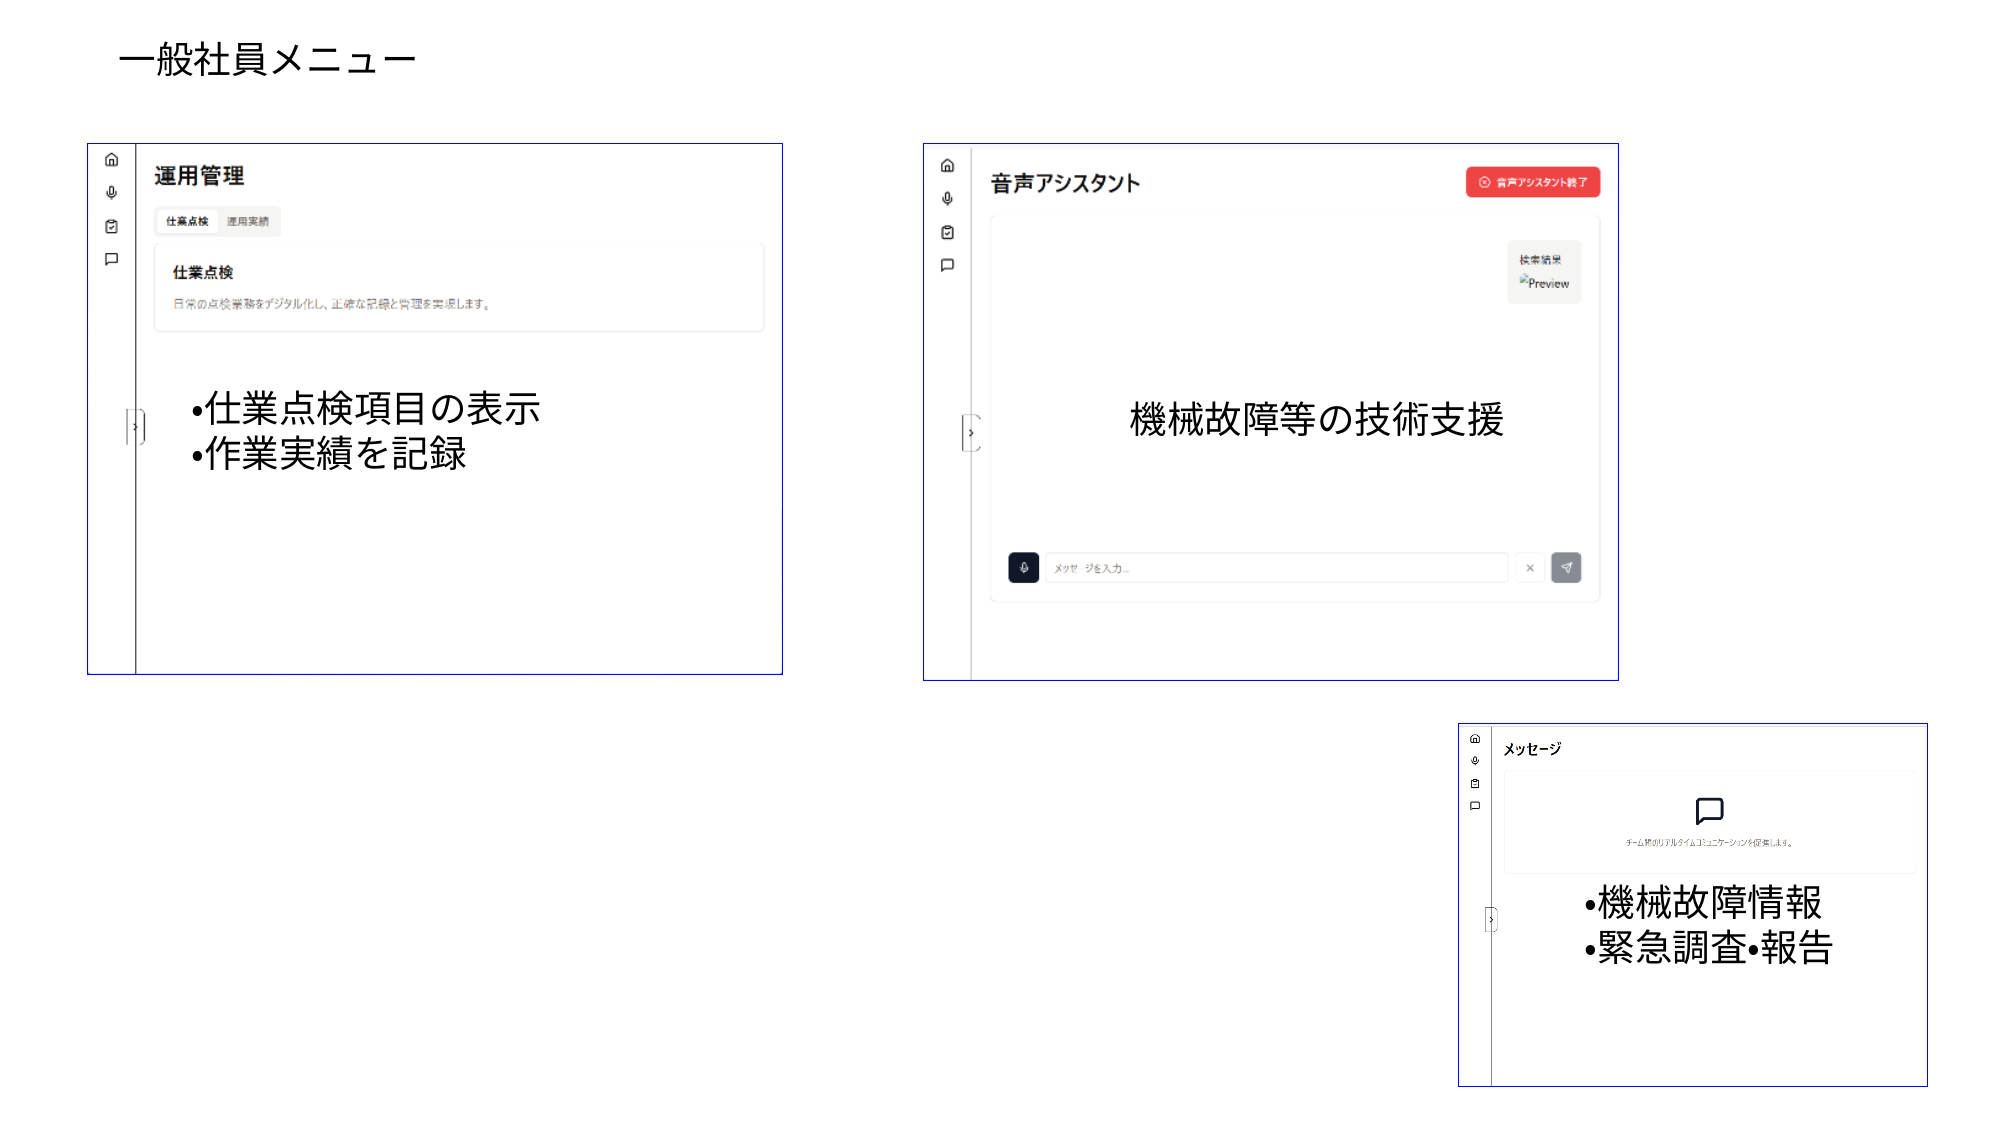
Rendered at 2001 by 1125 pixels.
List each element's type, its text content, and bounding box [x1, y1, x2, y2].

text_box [1457, 723, 1929, 1087]
text_box 一般社員メニュー [103, 28, 434, 89]
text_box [922, 142, 1619, 682]
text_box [87, 142, 784, 676]
